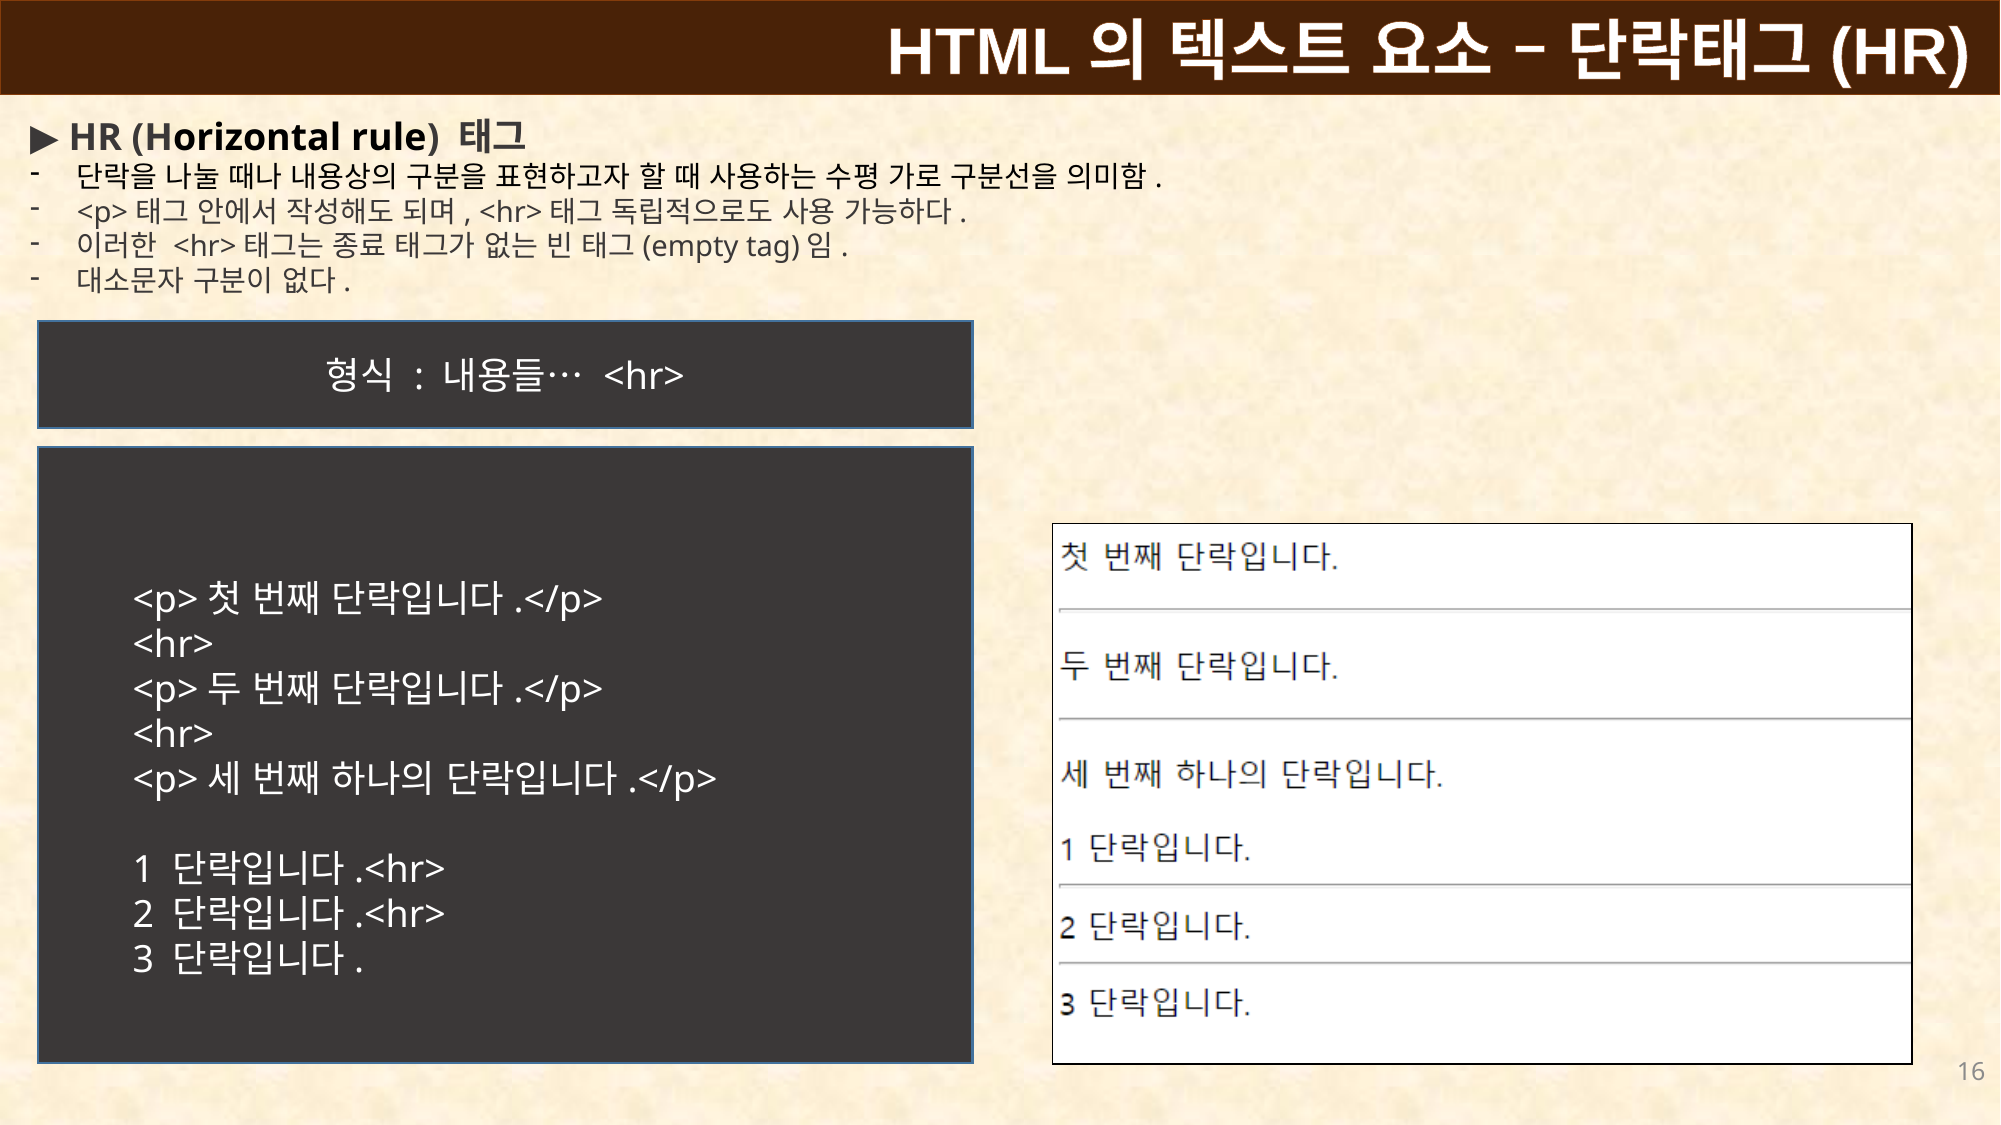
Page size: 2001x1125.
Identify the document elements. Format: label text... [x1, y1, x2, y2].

text_box ▶ HR (Horizontal rule) 태그 단락을 나눌 때나 내용상의 구분을 표현하고자 할 때 사용하는 수평 가로 구분선을 의미함. <p>태그 안에서 작성해도 되며, <hr>태그 독립적으로도 사용 가능하다. 이러한 <hr>태그는 종료 태그가 없는 빈 태그(empty tag)임. 대소문자 구분이 없다. [15, 105, 1930, 306]
text_box HTML의 텍스트 요소 – 단락태그(HR) [0, 0, 2000, 95]
text_box <p>첫 번째 단락입니다.</p> <hr> <p>두 번째 단락입니다.</p> <hr> <p>세 번째 하나의 단락입니다.</p> 1 단락입니다.<hr> 2 단락입니다.<hr> 3 단락입니다. [37, 446, 974, 1064]
slide_number 16 [1550, 1042, 2000, 1103]
text_box 형식 : 내용들… <hr> [37, 320, 974, 429]
picture [0, 0, 2001, 1125]
